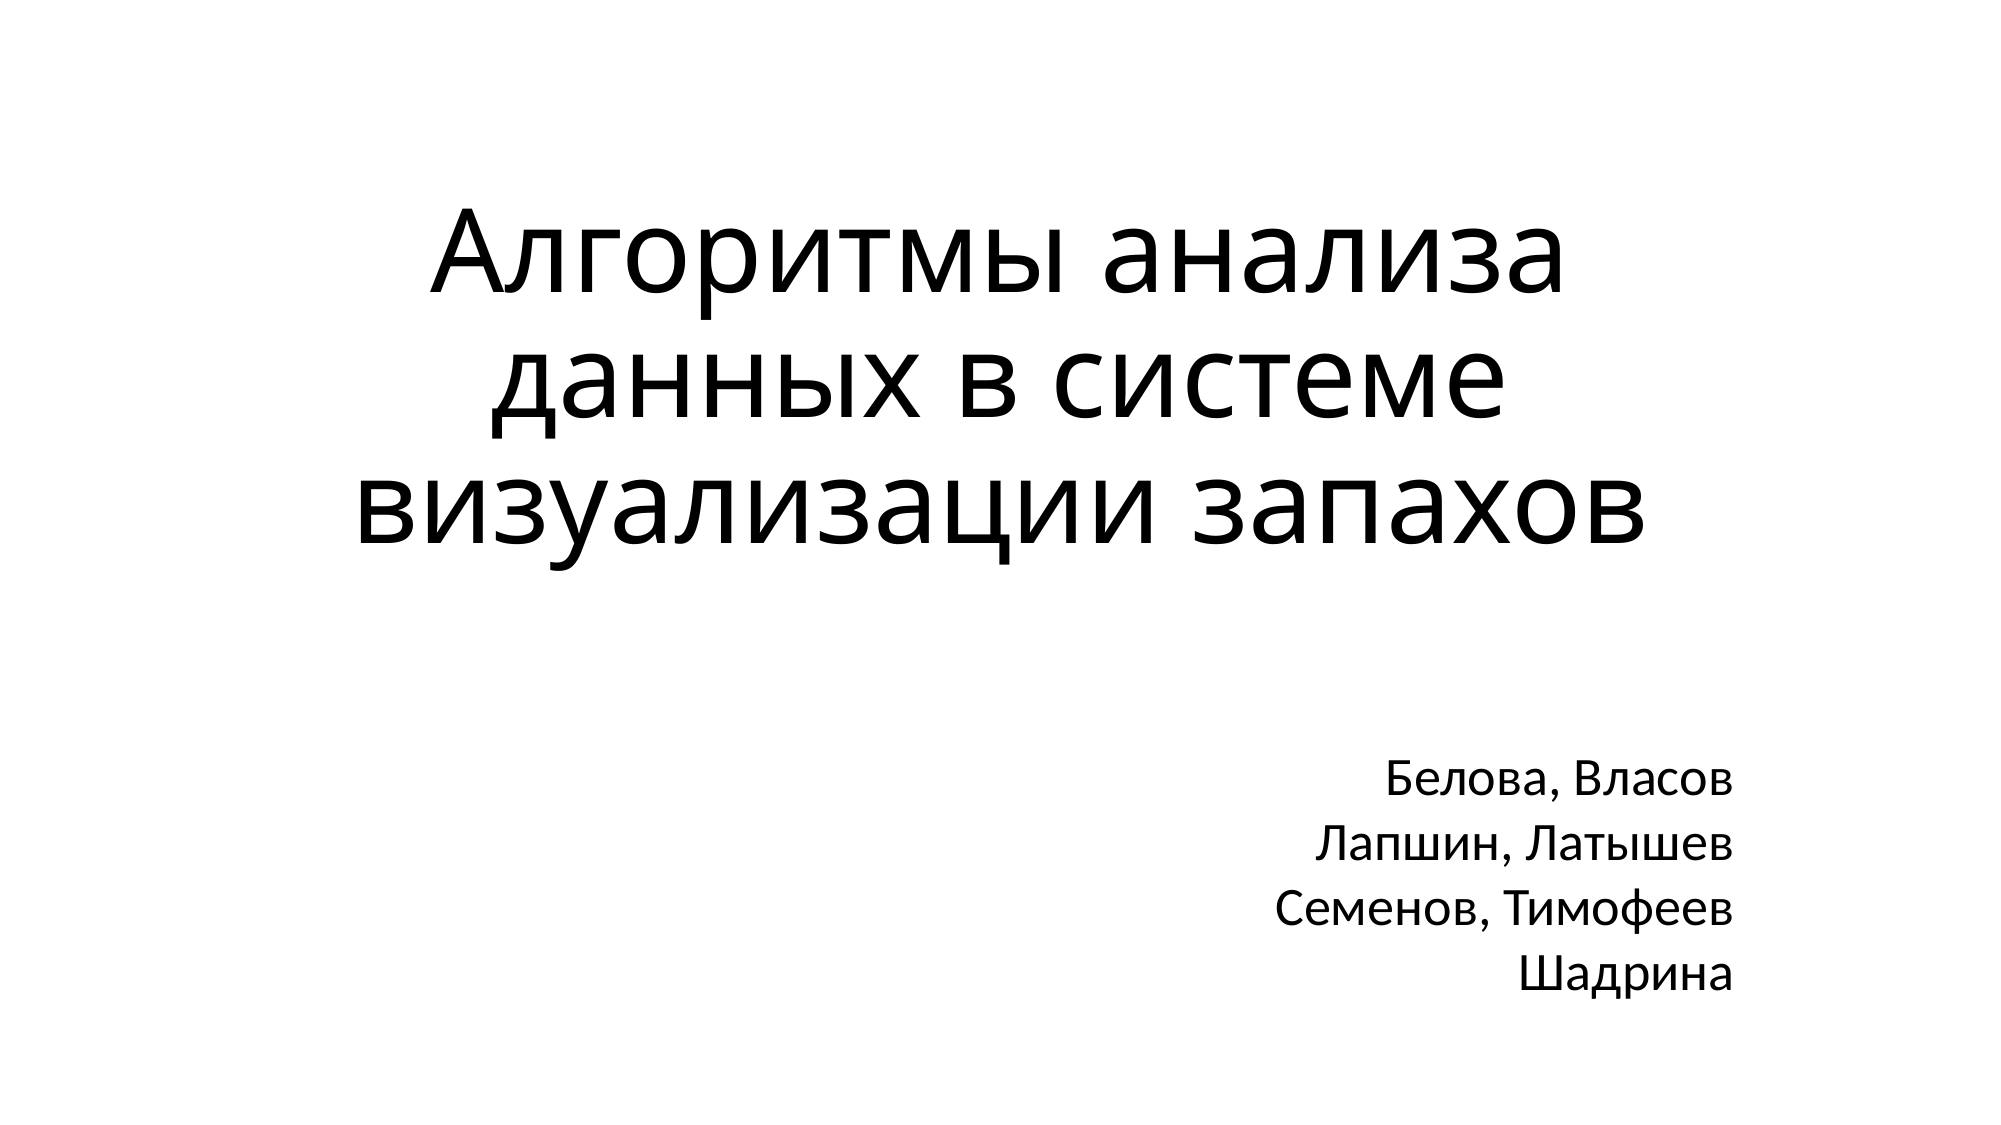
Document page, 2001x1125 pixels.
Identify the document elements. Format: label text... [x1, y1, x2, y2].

subtitle Белова, Власов Лапшин, Латышев Семенов, Тимофеев Шадрина [249, 733, 1750, 1006]
title Алгоритмы анализа данных в системе визуализации запахов [249, 184, 1750, 576]
